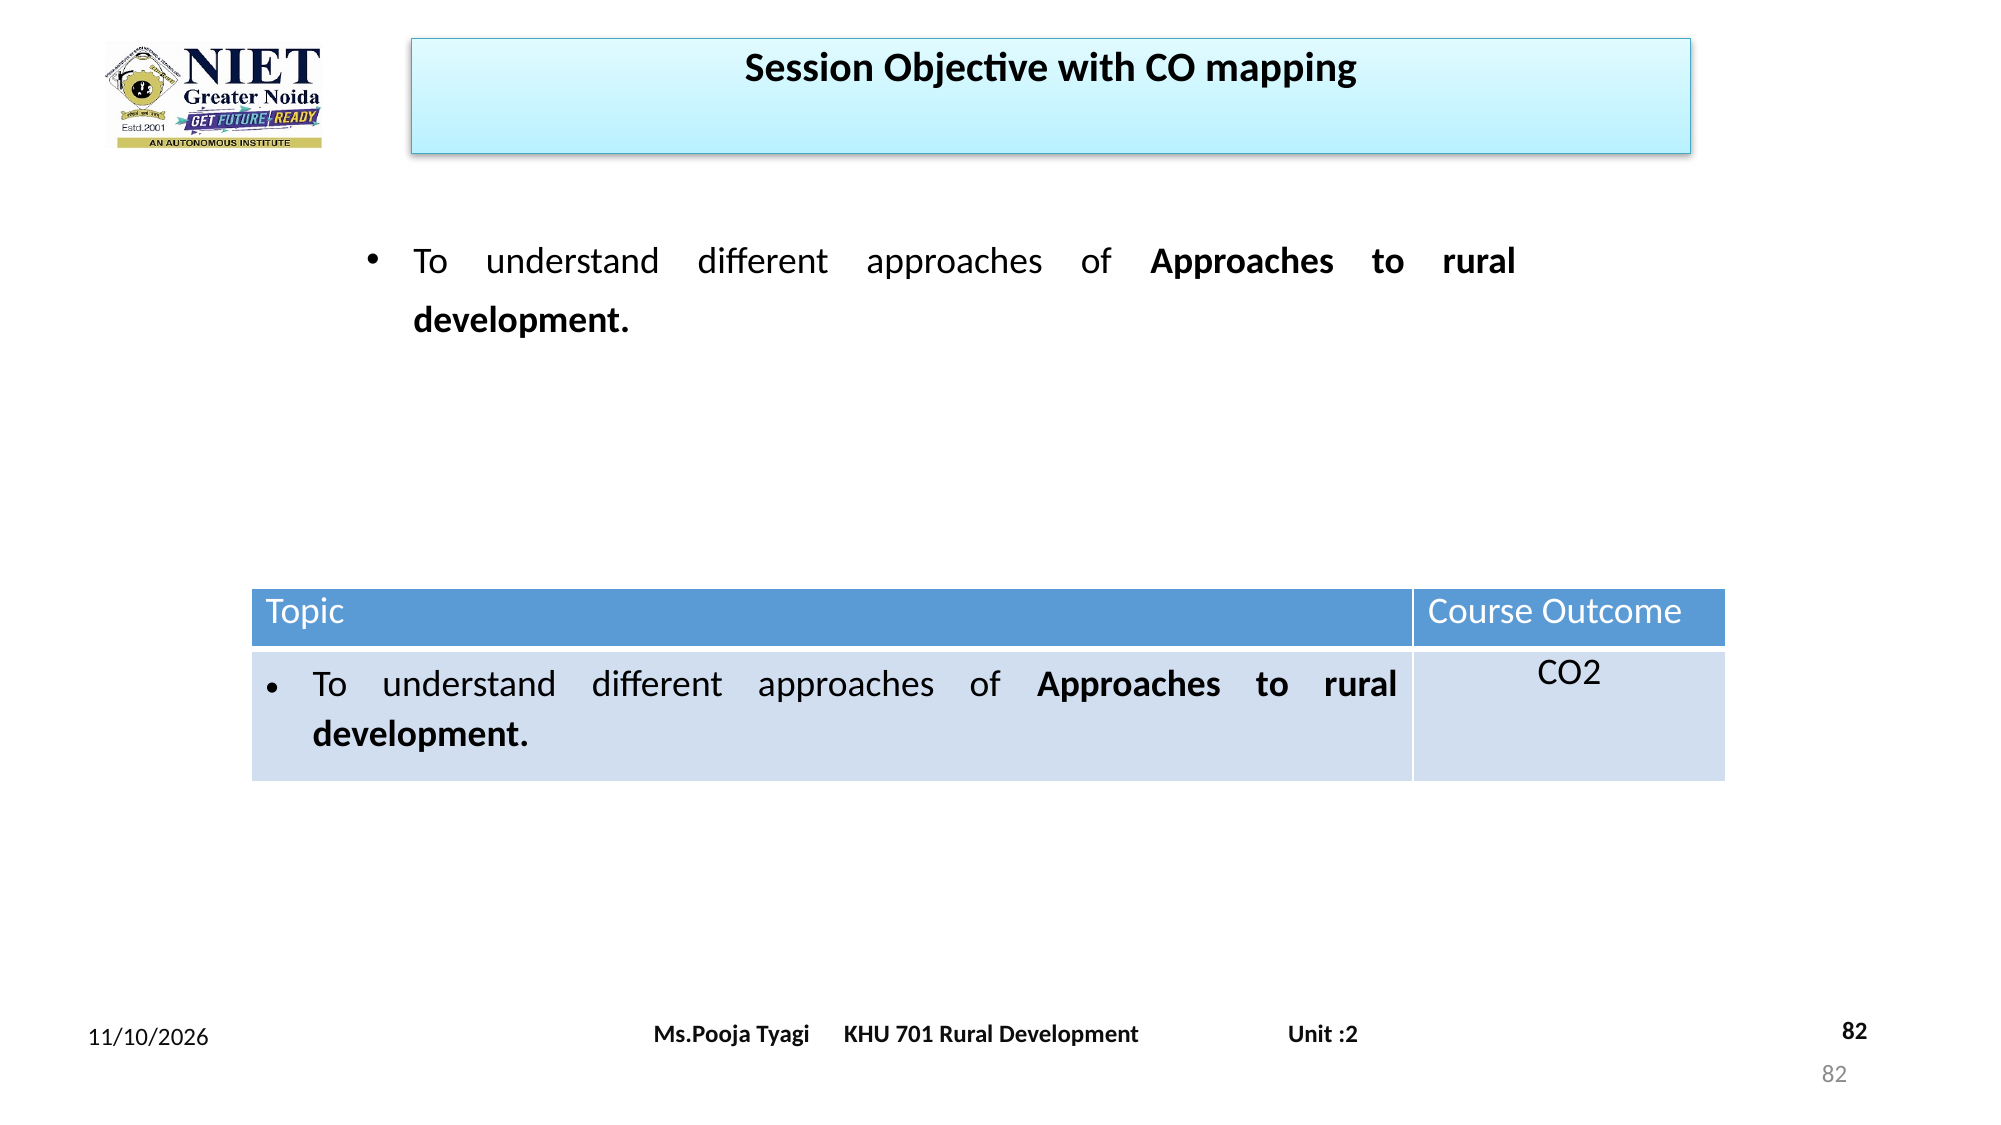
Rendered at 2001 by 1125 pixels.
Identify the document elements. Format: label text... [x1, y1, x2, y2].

slide_number 82 [1412, 1042, 1863, 1103]
table_header Topic [252, 589, 1412, 646]
table_cell To understand different approaches of Approaches to rural development. [252, 652, 1412, 781]
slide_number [72, 999, 429, 1073]
footer Ms.Pooja Tyagi KHU 701 Rural Development Unit :2 [565, 1002, 1448, 1063]
text_box 82 [1827, 1006, 2000, 1069]
table_header Course Outcome [1414, 589, 1725, 646]
text_box Session Objective with CO mapping [411, 38, 1691, 154]
picture [75, 26, 322, 177]
table_cell CO2 [1414, 652, 1725, 781]
text_box To understand different approaches of Approaches to rural development. [351, 214, 1532, 347]
